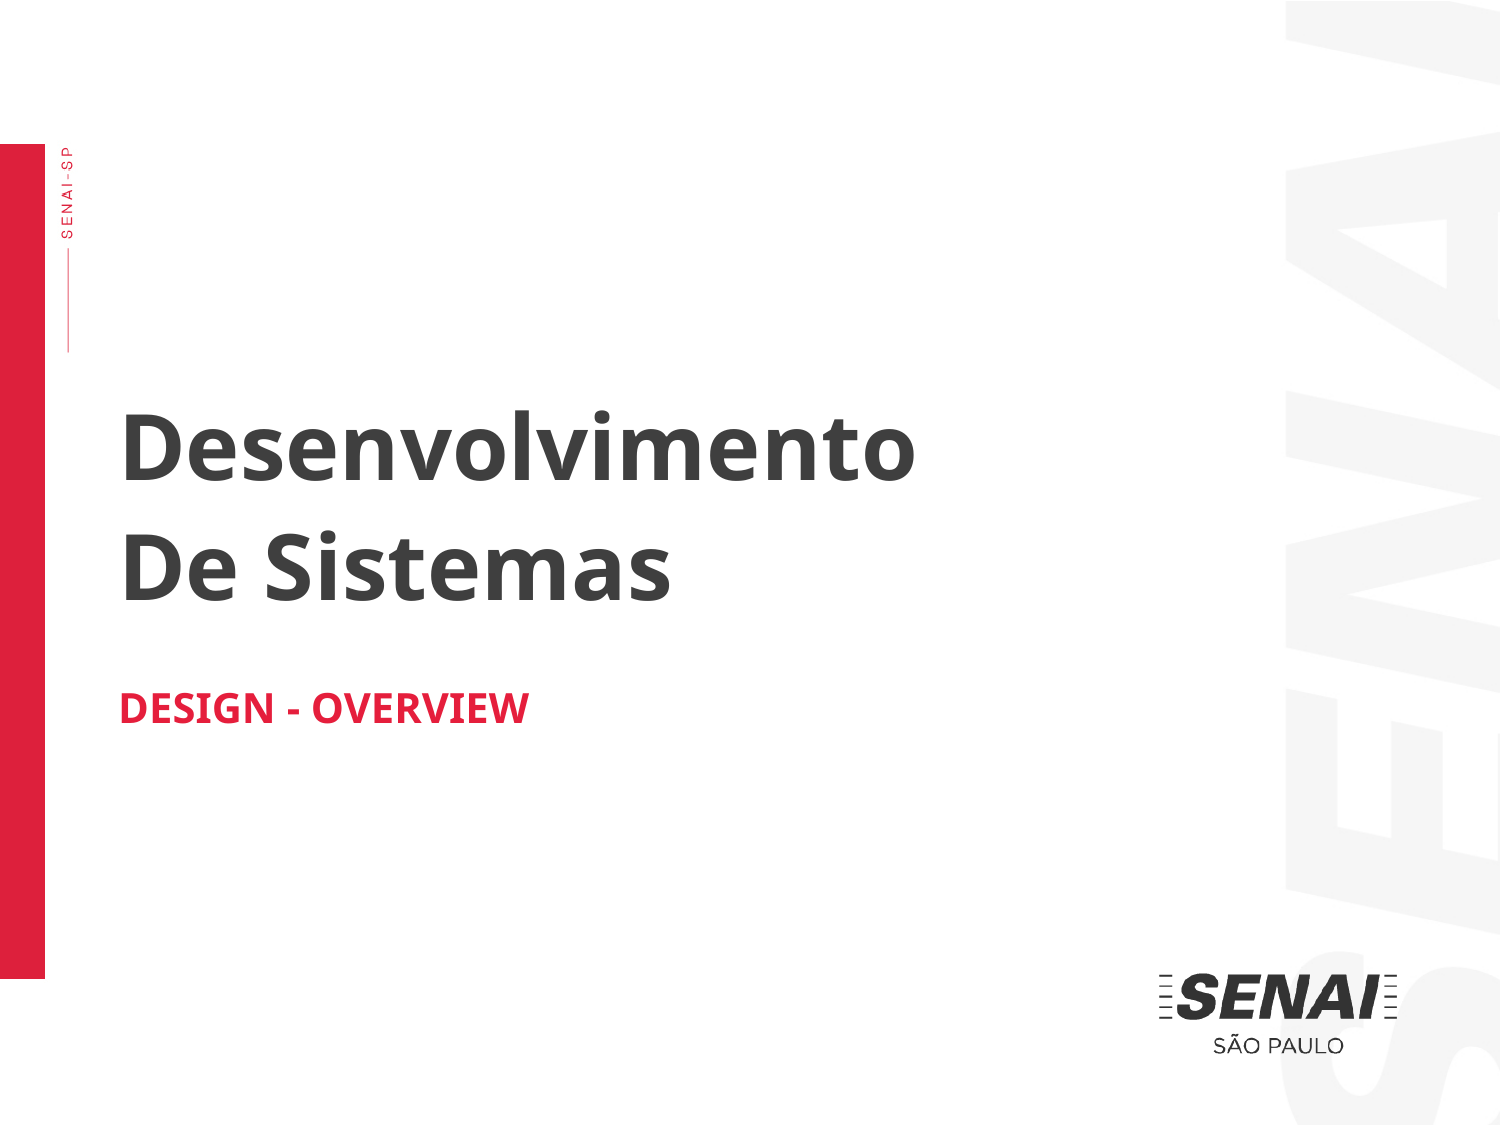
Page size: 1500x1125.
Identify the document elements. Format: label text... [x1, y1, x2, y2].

list Desenvolvimento De Sistemas [103, 394, 1397, 680]
list DESIGN - OVERVIEW [103, 679, 809, 752]
picture [0, 0, 1500, 1125]
